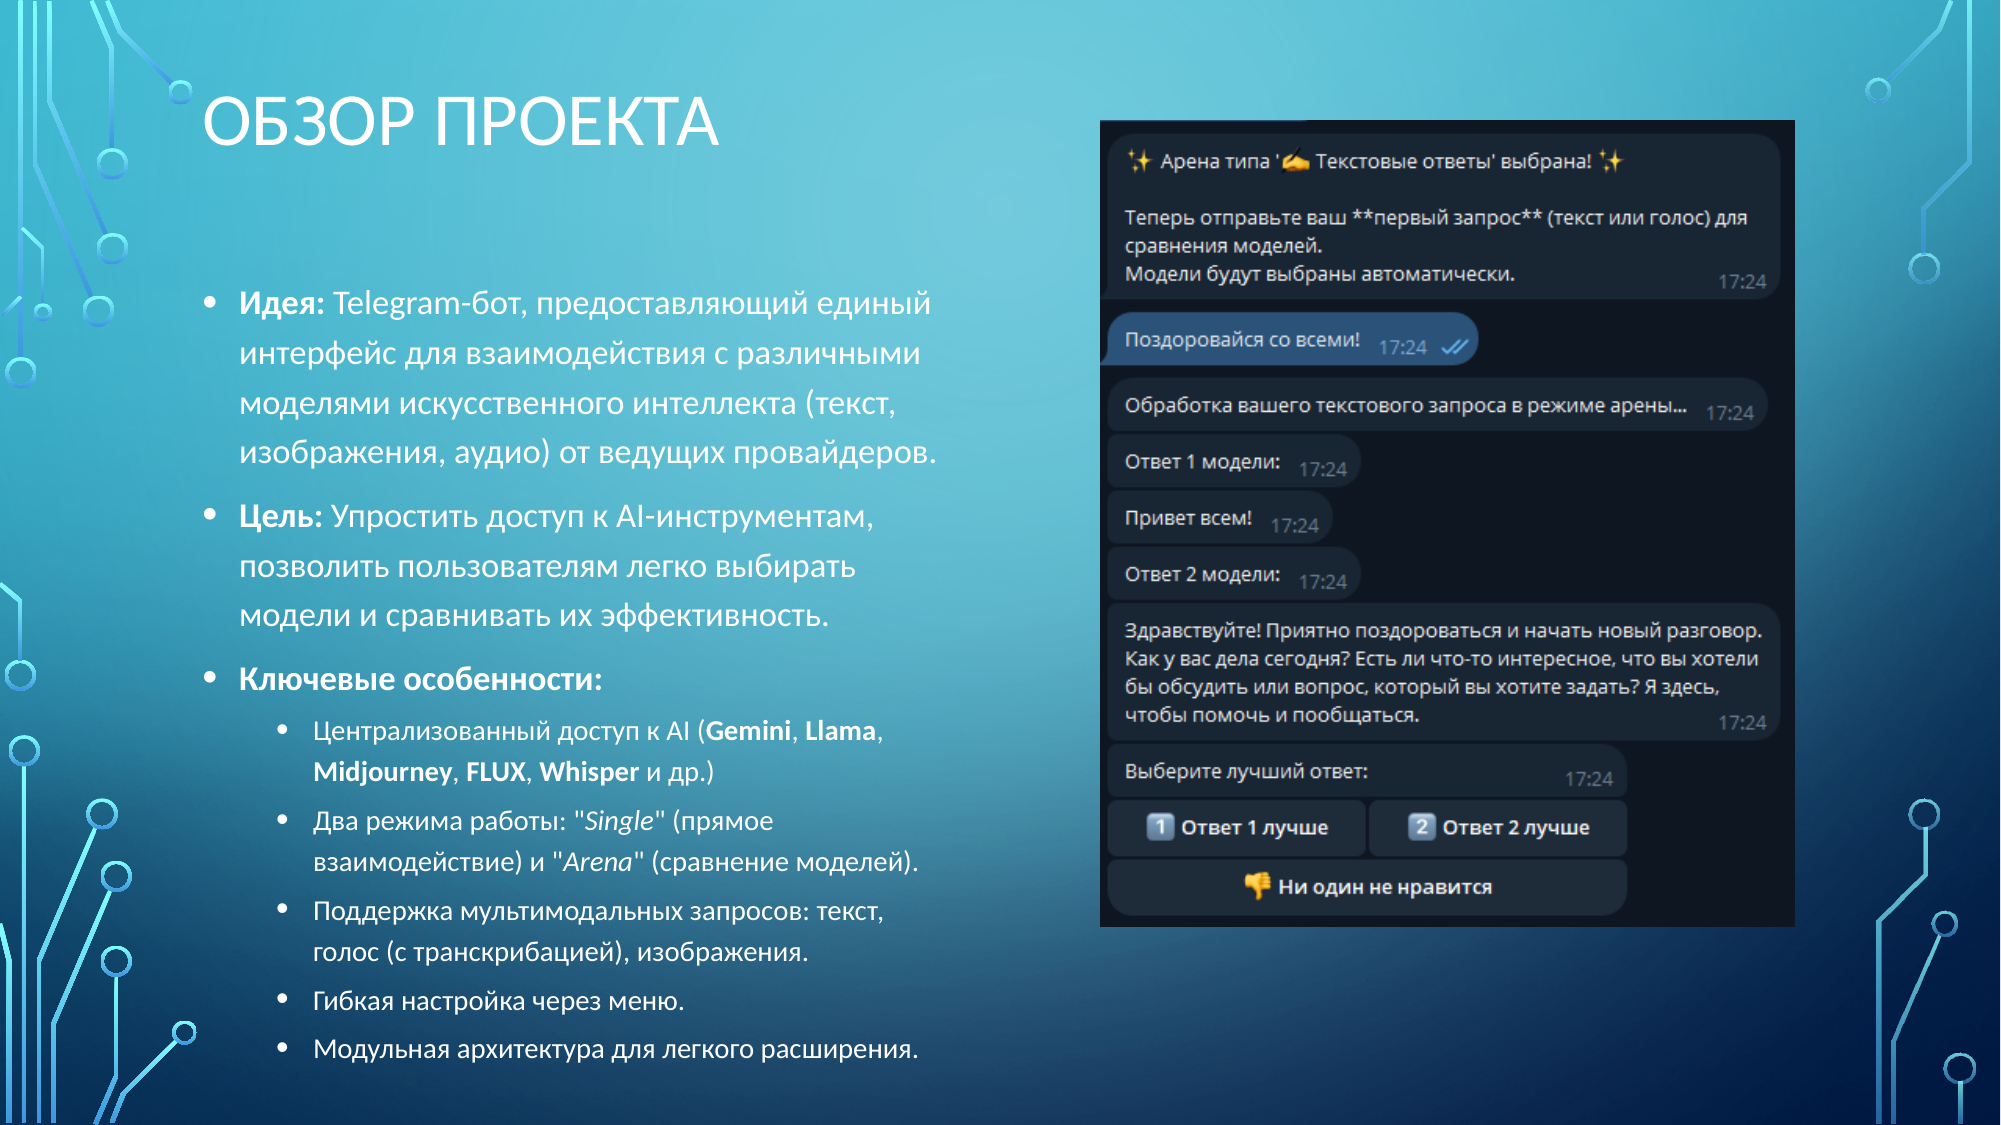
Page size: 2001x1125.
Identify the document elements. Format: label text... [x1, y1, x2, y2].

title Обзор проекта [187, 0, 1813, 243]
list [1100, 120, 1796, 927]
list Идея: Telegram-бот, предоставляющий единый интерфейс для взаимодействия с различными моделями искусственного интеллекта (текст, изображения, аудио) от ведущих провайдеров. Цель: Упростить доступ к AI-инструментам, позволить пользователям легко выбирать модели и сравнивать их эффективность. Ключевые особенности: Централизованный доступ к AI (Gemini, Llama, Midjourney, FLUX, Whisper и др.) Два режима работы: "Single" (прямое взаимодействие) и "Arena" (сравнение моделей). Поддержка мультимодальных запросов: текст, голос (с транскрибацией), изображения. Гибкая настройка через меню. Модульная архитектура для легкого расширения. [187, 264, 953, 1101]
